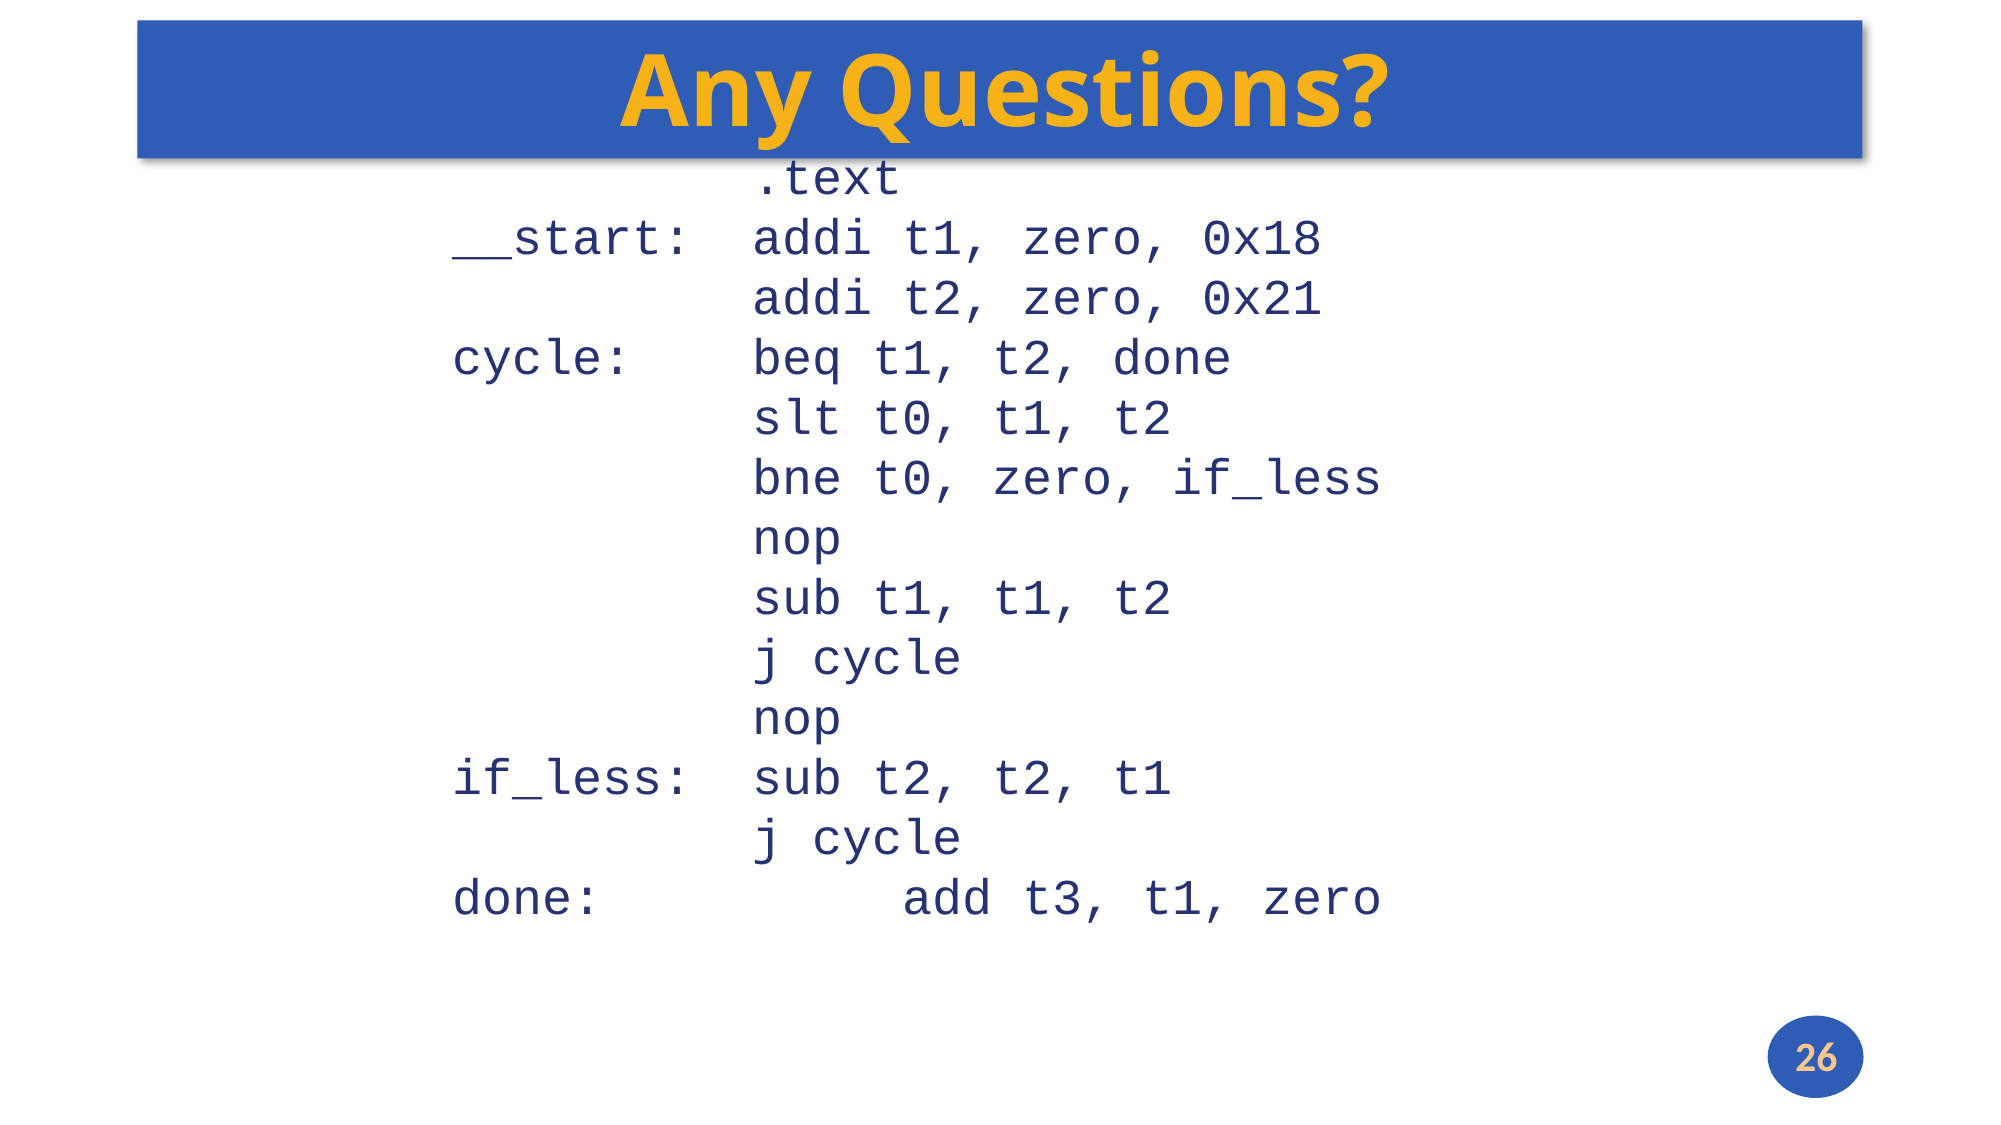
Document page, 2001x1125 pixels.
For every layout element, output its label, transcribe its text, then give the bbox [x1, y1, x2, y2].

title Any Questions? [137, 17, 1863, 156]
text_box .text __start: addi t1, zero, 0x18 addi t2, zero, 0x21 cycle: beq t1, t2, done slt t0, t1, t2 bne t0, zero, if_less nop sub t1, t1, t2 j cycle nop if_less: sub t2, t2, t1 j cycle done: add t3, t1, zero [437, 156, 1672, 933]
slide_number 26 [1767, 1015, 1866, 1095]
